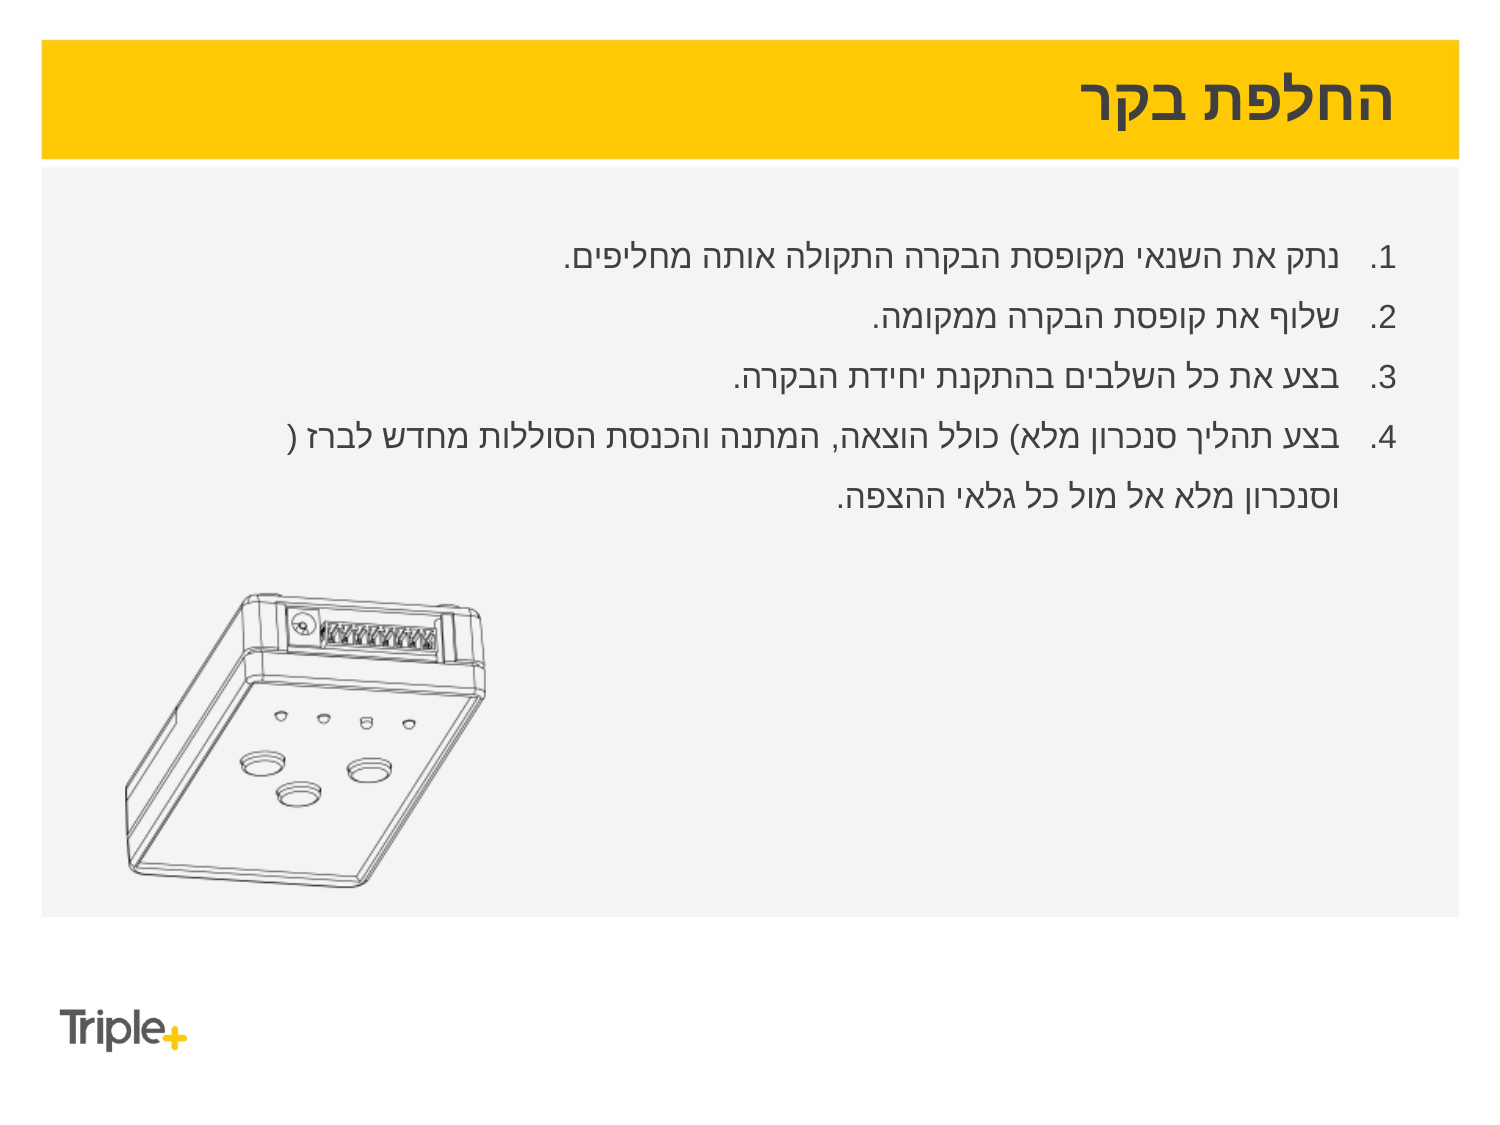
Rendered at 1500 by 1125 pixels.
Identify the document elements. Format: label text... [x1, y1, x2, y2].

text_box נתק את השנאי מקופסת הבקרה התקולה אותה מחליפים. שלוף את קופסת הבקרה ממקומה. בצע את כל השלבים בהתקנת יחידת הבקרה. בצע תהליך סנכרון מלא) כולל הוצאה, המתנה והכנסת הסוללות מחדש לברז ( וסנכרון מלא אל מול כל גלאי ההצפה. [64, 208, 1412, 523]
picture [17, 964, 231, 1090]
picture [0, 0, 1500, 918]
text_box החלפת בקר [123, 54, 1412, 140]
